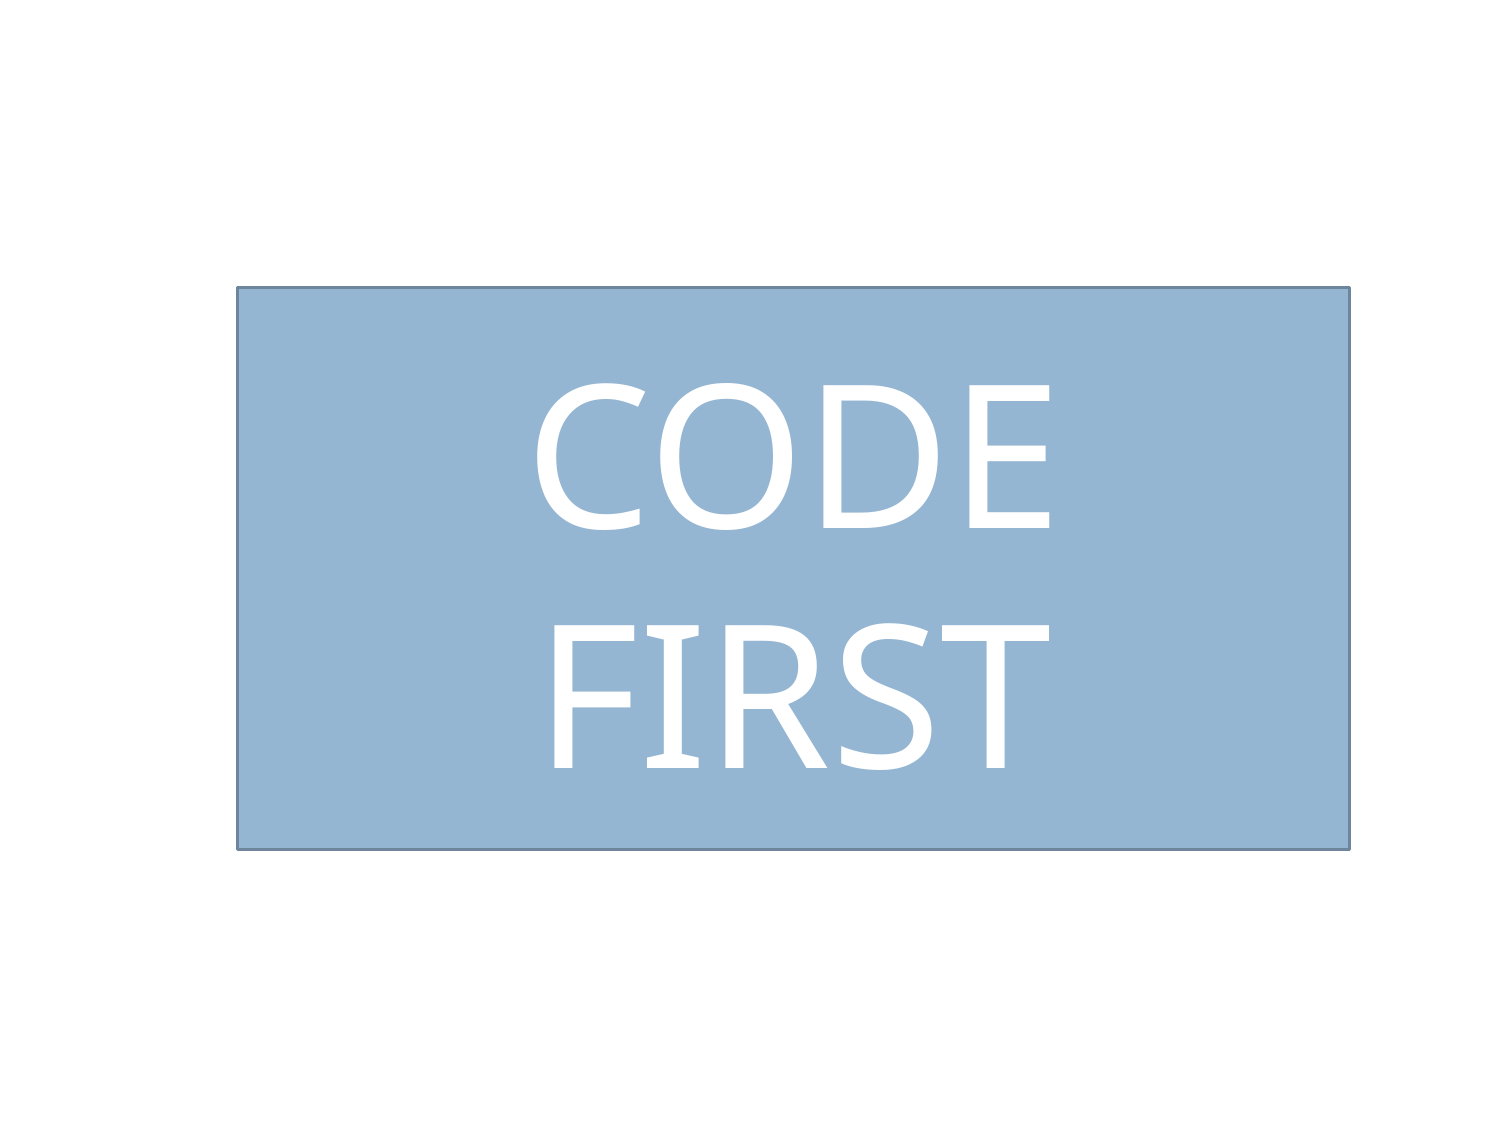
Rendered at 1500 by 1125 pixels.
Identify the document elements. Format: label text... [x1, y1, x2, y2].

text_box CODE FIRST [236, 286, 1351, 851]
